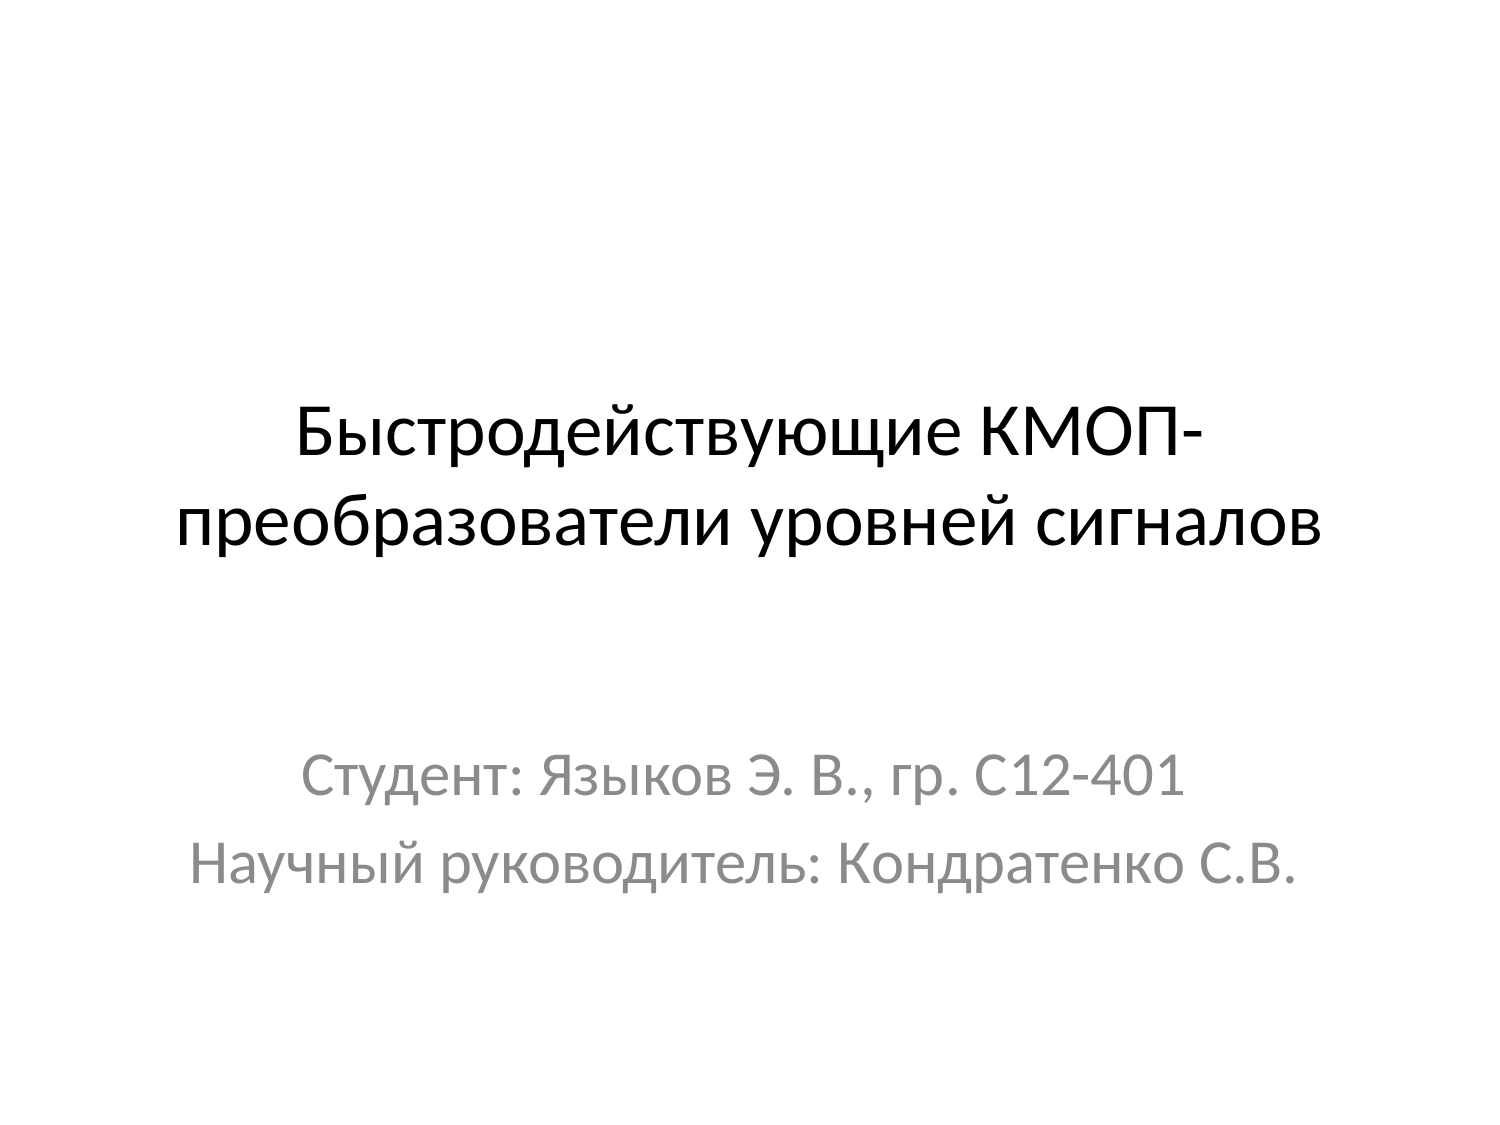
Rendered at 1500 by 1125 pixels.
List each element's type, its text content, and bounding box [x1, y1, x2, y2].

subtitle Студент: Языков Э. В., гр. С12-401 Научный руководитель: Кондратенко С.В. [159, 637, 1329, 925]
title Быстродействующие КМОП-преобразователи уровней сигналов [112, 349, 1388, 591]
